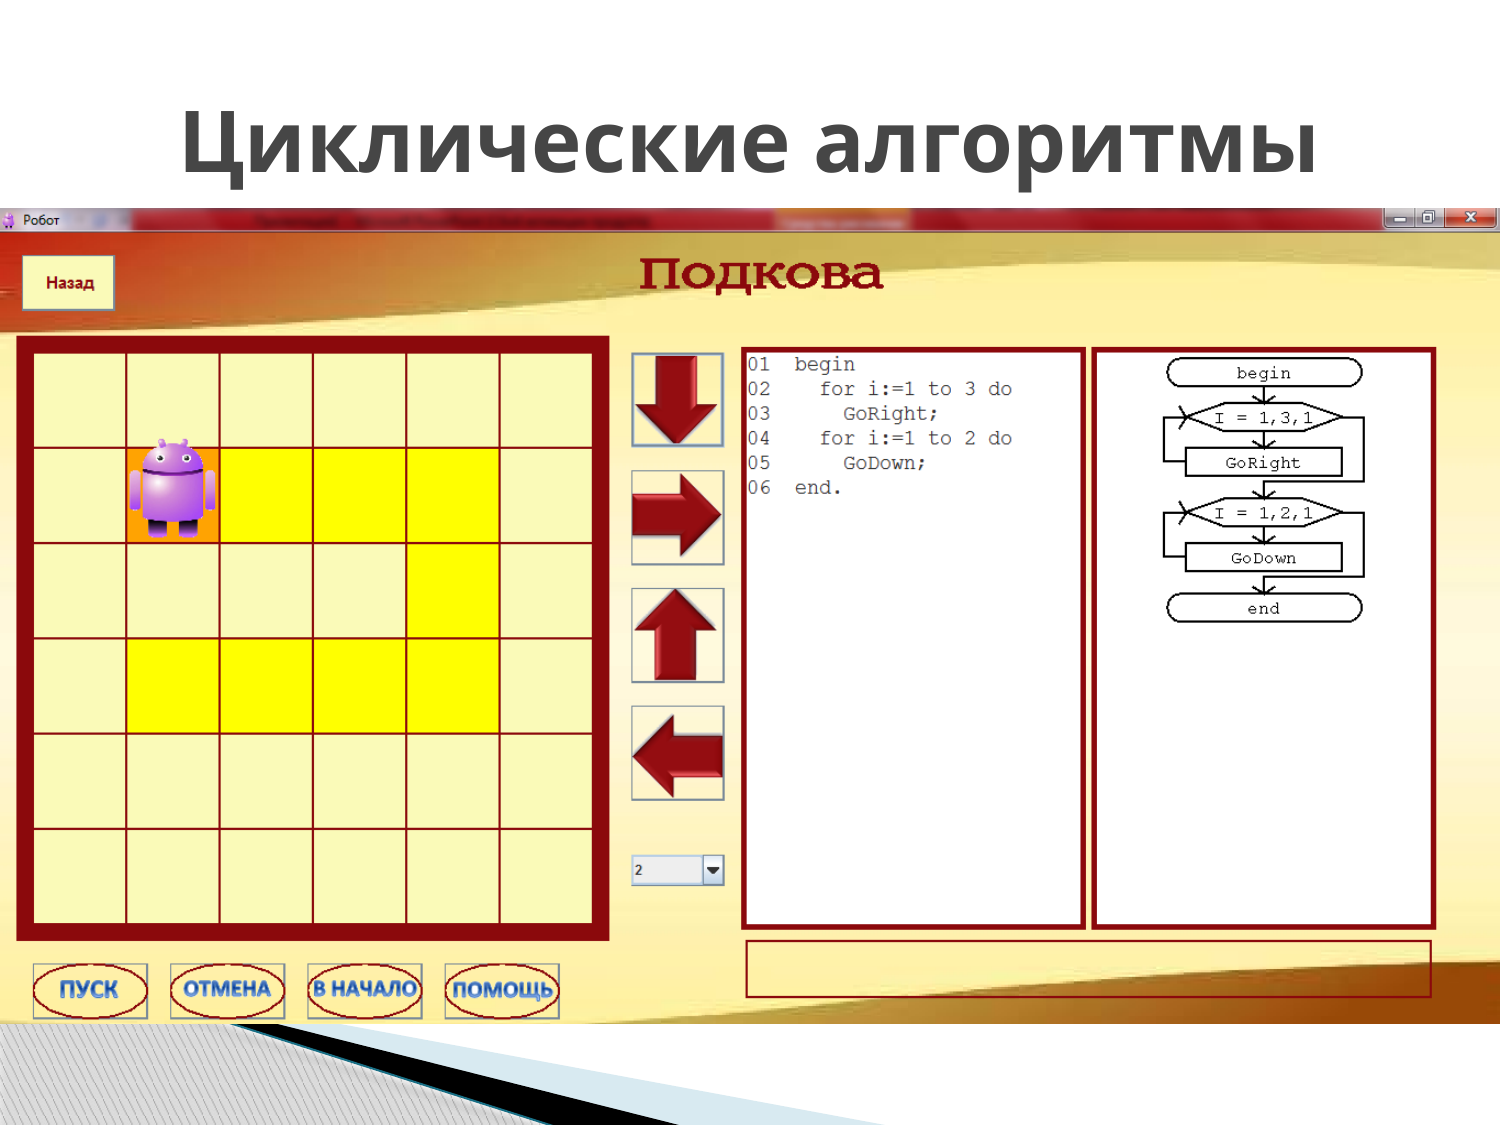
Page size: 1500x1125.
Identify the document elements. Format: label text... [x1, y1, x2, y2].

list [0, 207, 1500, 1024]
title Циклические алгоритмы [75, 45, 1425, 207]
